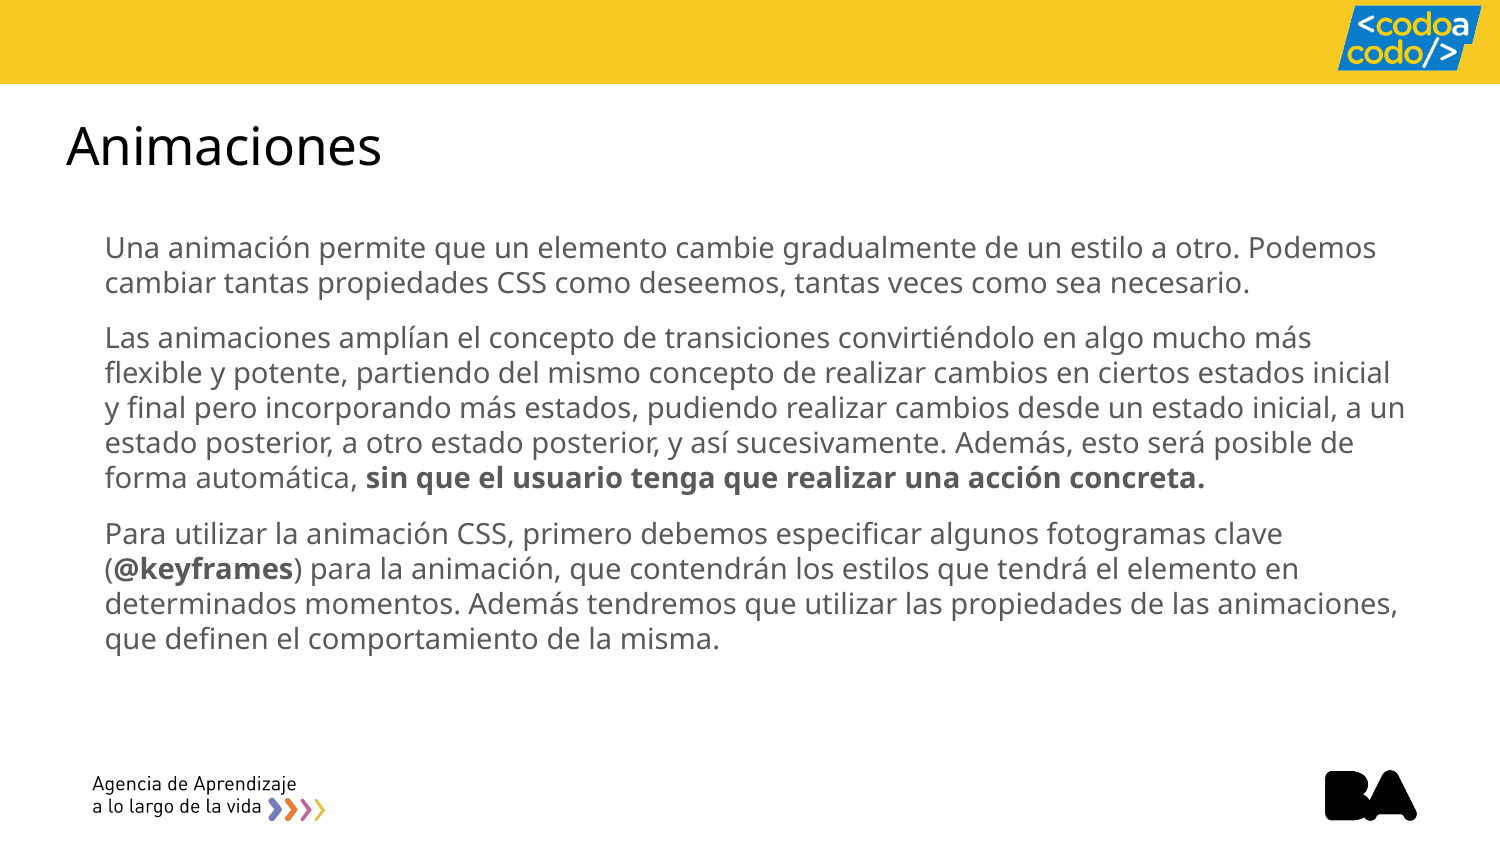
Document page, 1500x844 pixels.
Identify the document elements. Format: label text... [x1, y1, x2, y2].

list Una animación permite que un elemento cambie gradualmente de un estilo a otro. Podemos cambiar tantas propiedades CSS como deseemos, tantas veces como sea necesario. Las animaciones amplían el concepto de transiciones convirtiéndolo en algo mucho más flexible y potente, partiendo del mismo concepto de realizar cambios en ciertos estados inicial y final pero incorporando más estados, pudiendo realizar cambios desde un estado inicial, a un estado posterior, a otro estado posterior, y así sucesivamente. Además, esto será posible de forma automática, sin que el usuario tenga que realizar una acción concreta. Para utilizar la animación CSS, primero debemos especificar algunos fotogramas clave (@keyframes) para la animación, que contendrán los estilos que tendrá el elemento en determinados momentos. Además tendremos que utilizar las propiedades de las animaciones, que definen el comportamiento de la misma. [70, 214, 1430, 759]
picture [70, 759, 344, 835]
picture [1325, 770, 1417, 821]
picture [1337, 5, 1482, 71]
title Animaciones [51, 98, 1446, 192]
